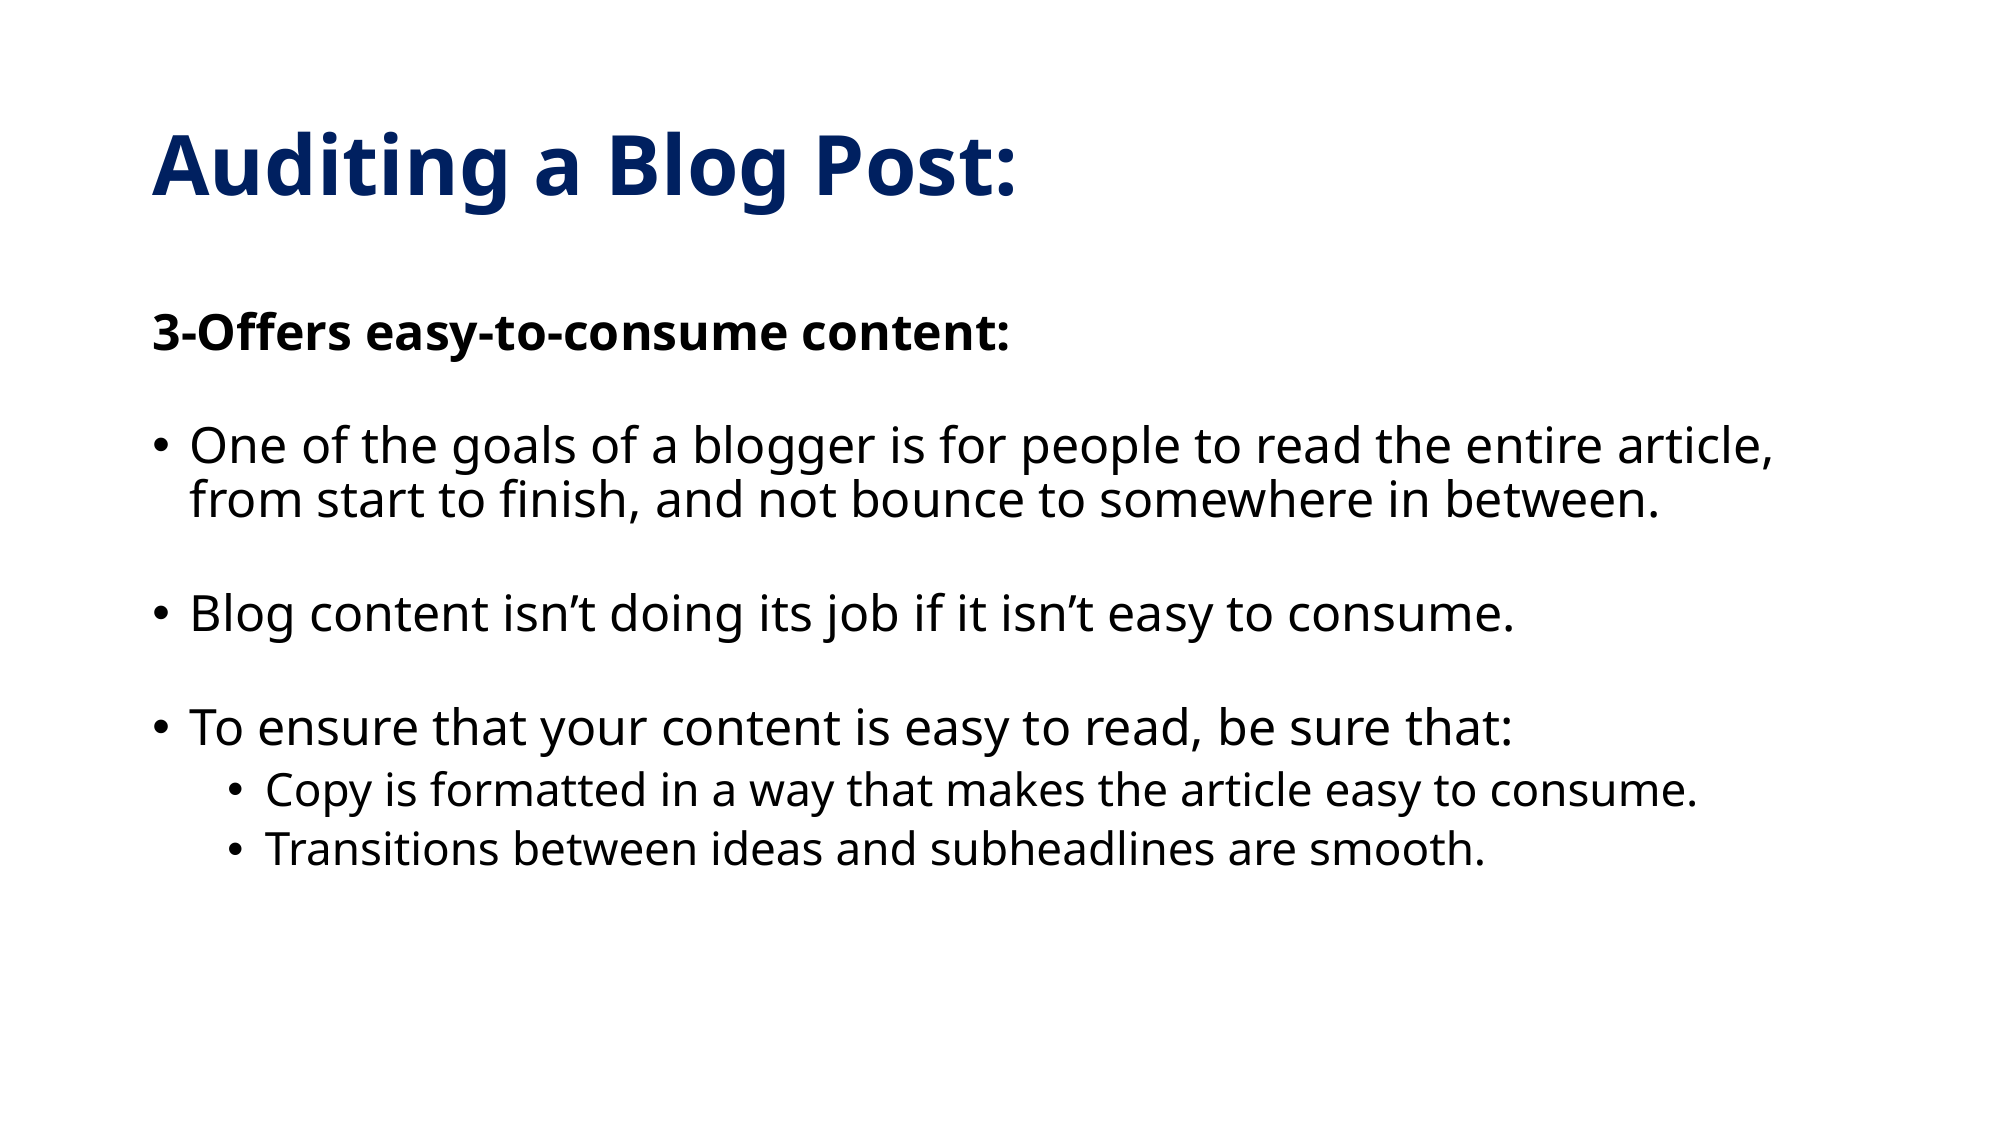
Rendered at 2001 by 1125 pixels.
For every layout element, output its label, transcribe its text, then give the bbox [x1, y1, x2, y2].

list 3-Offers easy-to-consume content: One of the goals of a blogger is for people to read the entire article, from start to finish, and not bounce to somewhere in between. Blog content isn’t doing its job if it isn’t easy to consume. To ensure that your content is easy to read, be sure that: Copy is formatted in a way that makes the article easy to consume. Transitions between ideas and subheadlines are smooth. [137, 299, 1863, 1014]
title Auditing a Blog Post: [137, 59, 1863, 278]
